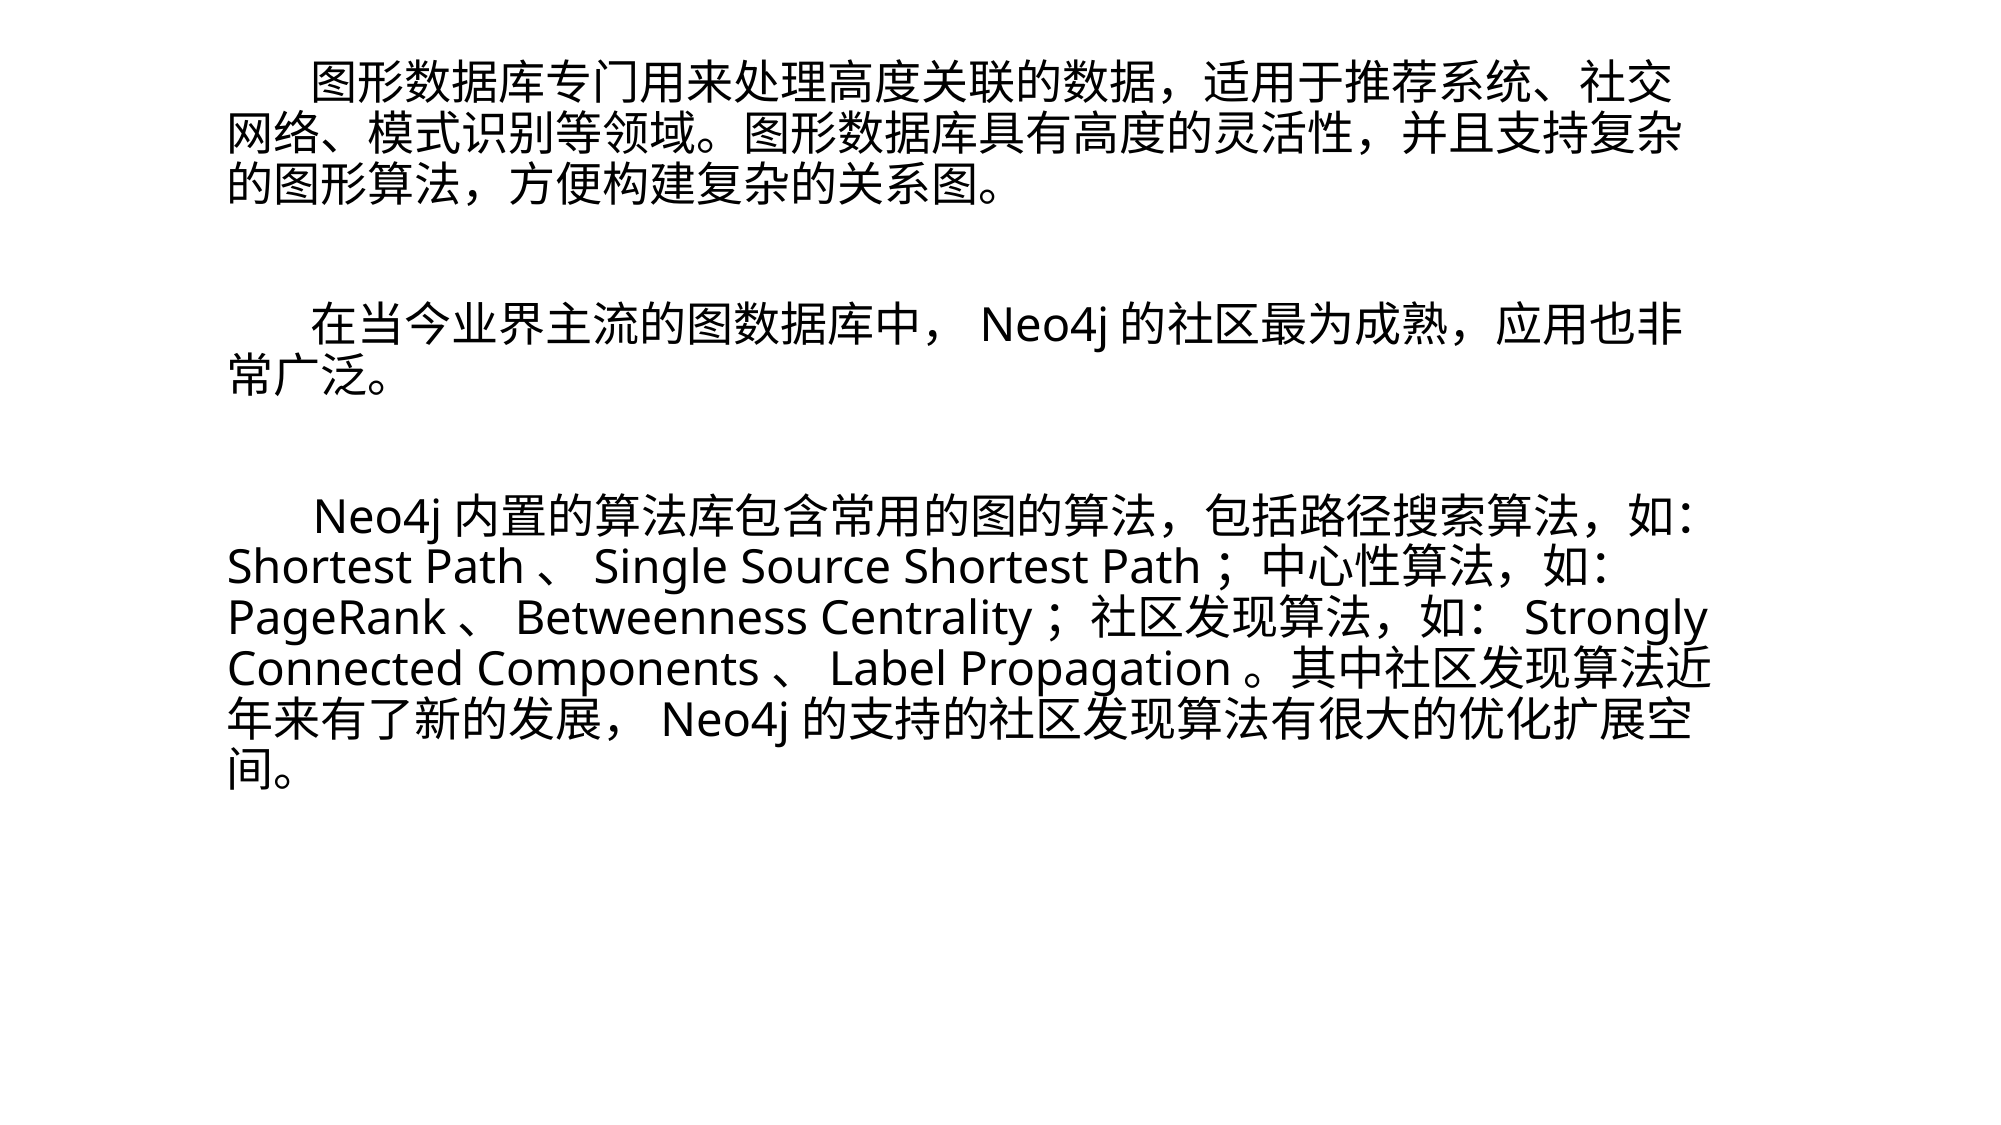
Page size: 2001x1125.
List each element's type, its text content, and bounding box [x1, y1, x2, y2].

subtitle 图形数据库专门用来处理高度关联的数据，适用于推荐系统、社交网络、模式识别等领域。图形数据库具有高度的灵活性，并且支持复杂的图形算法，方便构建复杂的关系图。 在当今业界主流的图数据库中，Neo4j的社区最为成熟，应用也非常广泛。 Neo4j内置的算法库包含常用的图的算法，包括路径搜索算法，如：Shortest Path、Single Source Shortest Path；中心性算法，如：PageRank、Betweenness Centrality；社区发现算法，如：Strongly Connected Components、Label Propagation。其中社区发现算法近年来有了新的发展，Neo4j的支持的社区发现算法有很大的优化扩展空间。 [211, 51, 1736, 1020]
